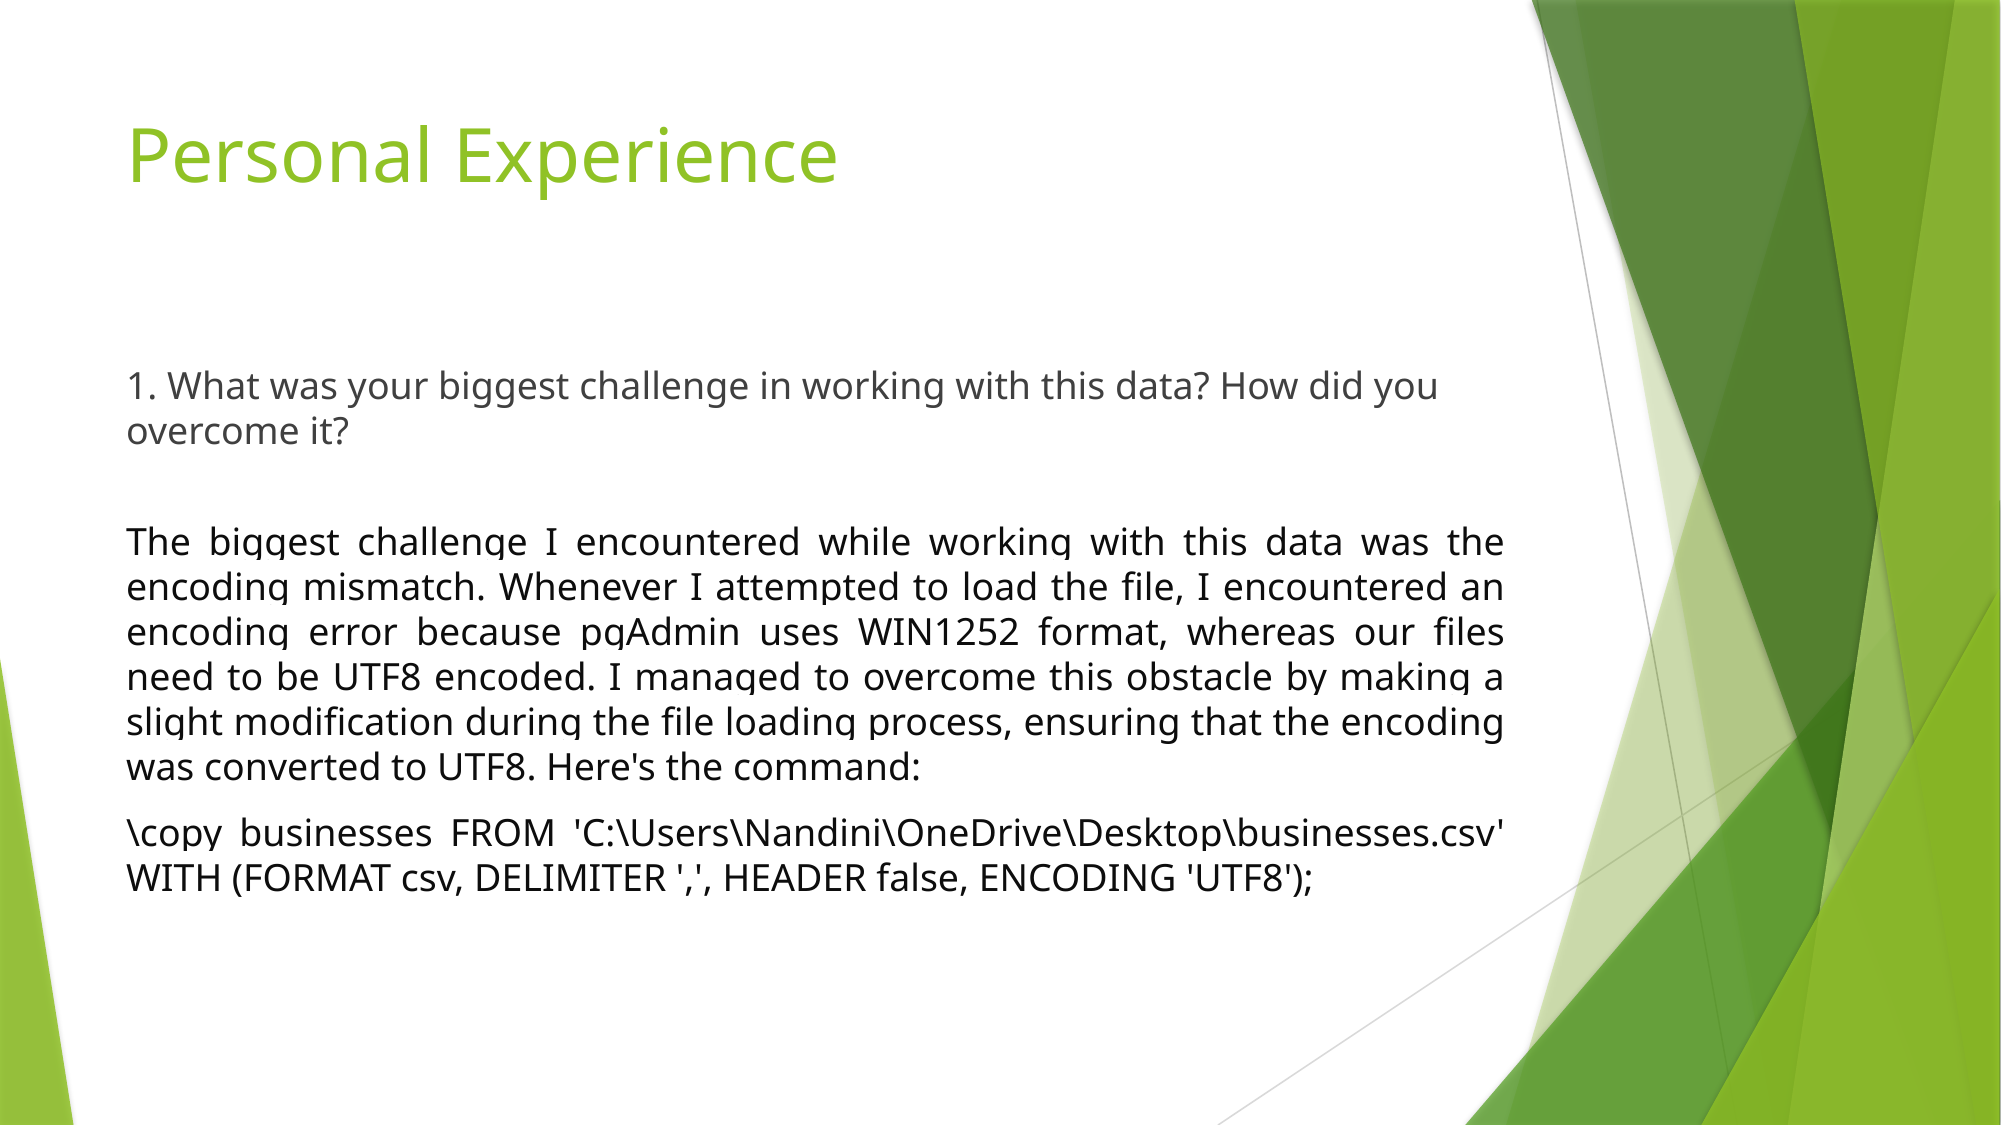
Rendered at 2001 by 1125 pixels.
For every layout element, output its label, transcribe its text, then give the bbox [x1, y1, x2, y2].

list 1. What was your biggest challenge in working with this data? How did you overcome it? The biggest challenge I encountered while working with this data was the encoding mismatch. Whenever I attempted to load the file, I encountered an encoding error because pgAdmin uses WIN1252 format, whereas our files need to be UTF8 encoded. I managed to overcome this obstacle by making a slight modification during the file loading process, ensuring that the encoding was converted to UTF8. Here's the command: \copy businesses FROM 'C:\Users\Nandini\OneDrive\Desktop\businesses.csv' WITH (FORMAT csv, DELIMITER ',', HEADER false, ENCODING 'UTF8'); [111, 354, 1522, 992]
title Personal Experience [111, 99, 1522, 317]
